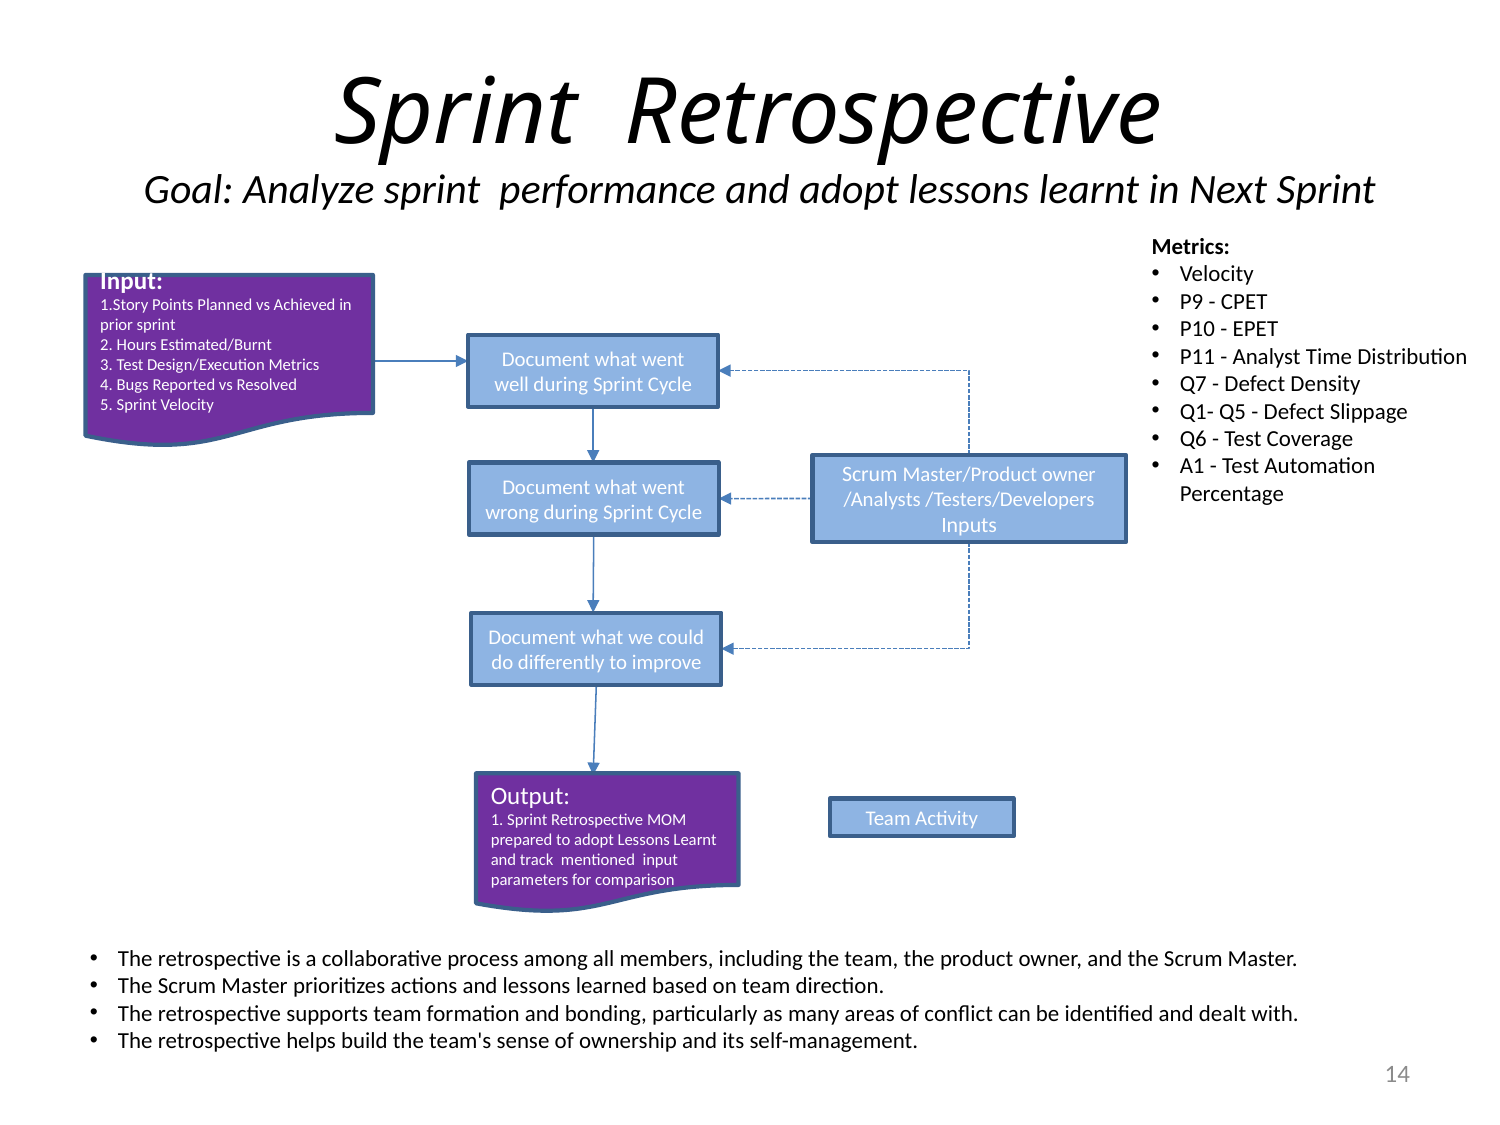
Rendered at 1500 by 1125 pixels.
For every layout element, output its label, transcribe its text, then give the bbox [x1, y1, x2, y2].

text_box Scrum Master/Product owner /Analysts /Testers/Developers Inputs [890, 453, 1128, 544]
text_box The retrospective is a collaborative process among all members, including the team, the product owner, and the Scrum Master. The Scrum Master prioritizes actions and lessons learned based on team direction. The retrospective supports team formation and bonding, particularly as many areas of conflict can be identified and dealt with. The retrospective helps build the team's sense of ownership and its self-management. [74, 936, 1363, 1086]
text_box Metrics: Velocity P9 - CPET P10 - EPET P11 - Analyst Time Distribution Q7 - Defect Density Q1- Q5 - Defect Slippage Q6 - Test Coverage A1 - Test Automation Percentage [1136, 224, 1500, 514]
text_box Input: 1.Story Points Planned vs Achieved in prior sprint 2. Hours Estimated/Burnt 3. Test Design/Execution Metrics 4. Bugs Reported vs Resolved 5. Sprint Velocity [83, 272, 376, 447]
slide_number 14 [1074, 1042, 1425, 1103]
text_box Team Activity [828, 796, 1016, 838]
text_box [592, 684, 597, 776]
text_box Document what we could do differently to improve [469, 611, 723, 687]
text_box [791, 471, 899, 720]
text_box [801, 286, 886, 470]
text_box Document what went well during Sprint Cycle [466, 333, 720, 409]
title Sprint Retrospective Goal: Analyze sprint performance and adopt lessons learnt in Next Sprint [85, 38, 1436, 226]
text_box Document what went wrong during Sprint Cycle [467, 460, 721, 537]
text_box Output: 1. Sprint Retrospective MOM prepared to adopt Lessons Learnt and track mentioned input parameters for comparison [473, 771, 741, 913]
